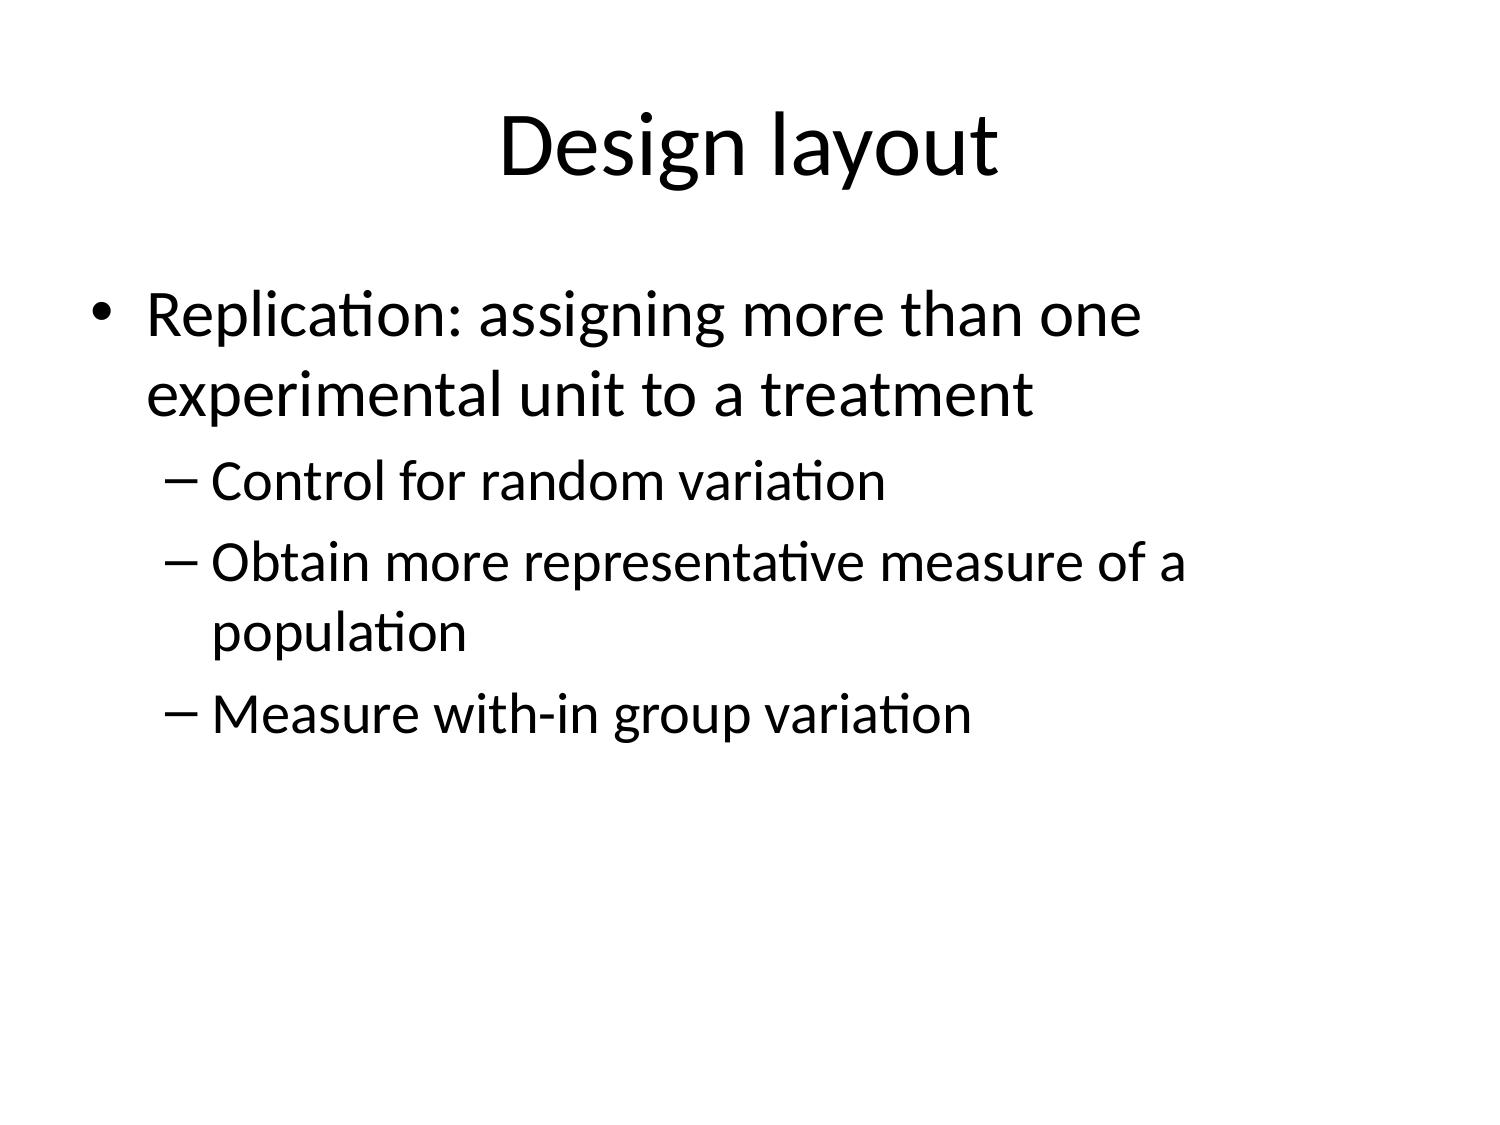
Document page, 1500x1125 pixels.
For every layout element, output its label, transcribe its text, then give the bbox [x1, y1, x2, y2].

title Design layout [75, 45, 1425, 233]
list Replication: assigning more than one experimental unit to a treatment Control for random variation Obtain more representative measure of a population Measure with-in group variation [75, 262, 1425, 1005]
